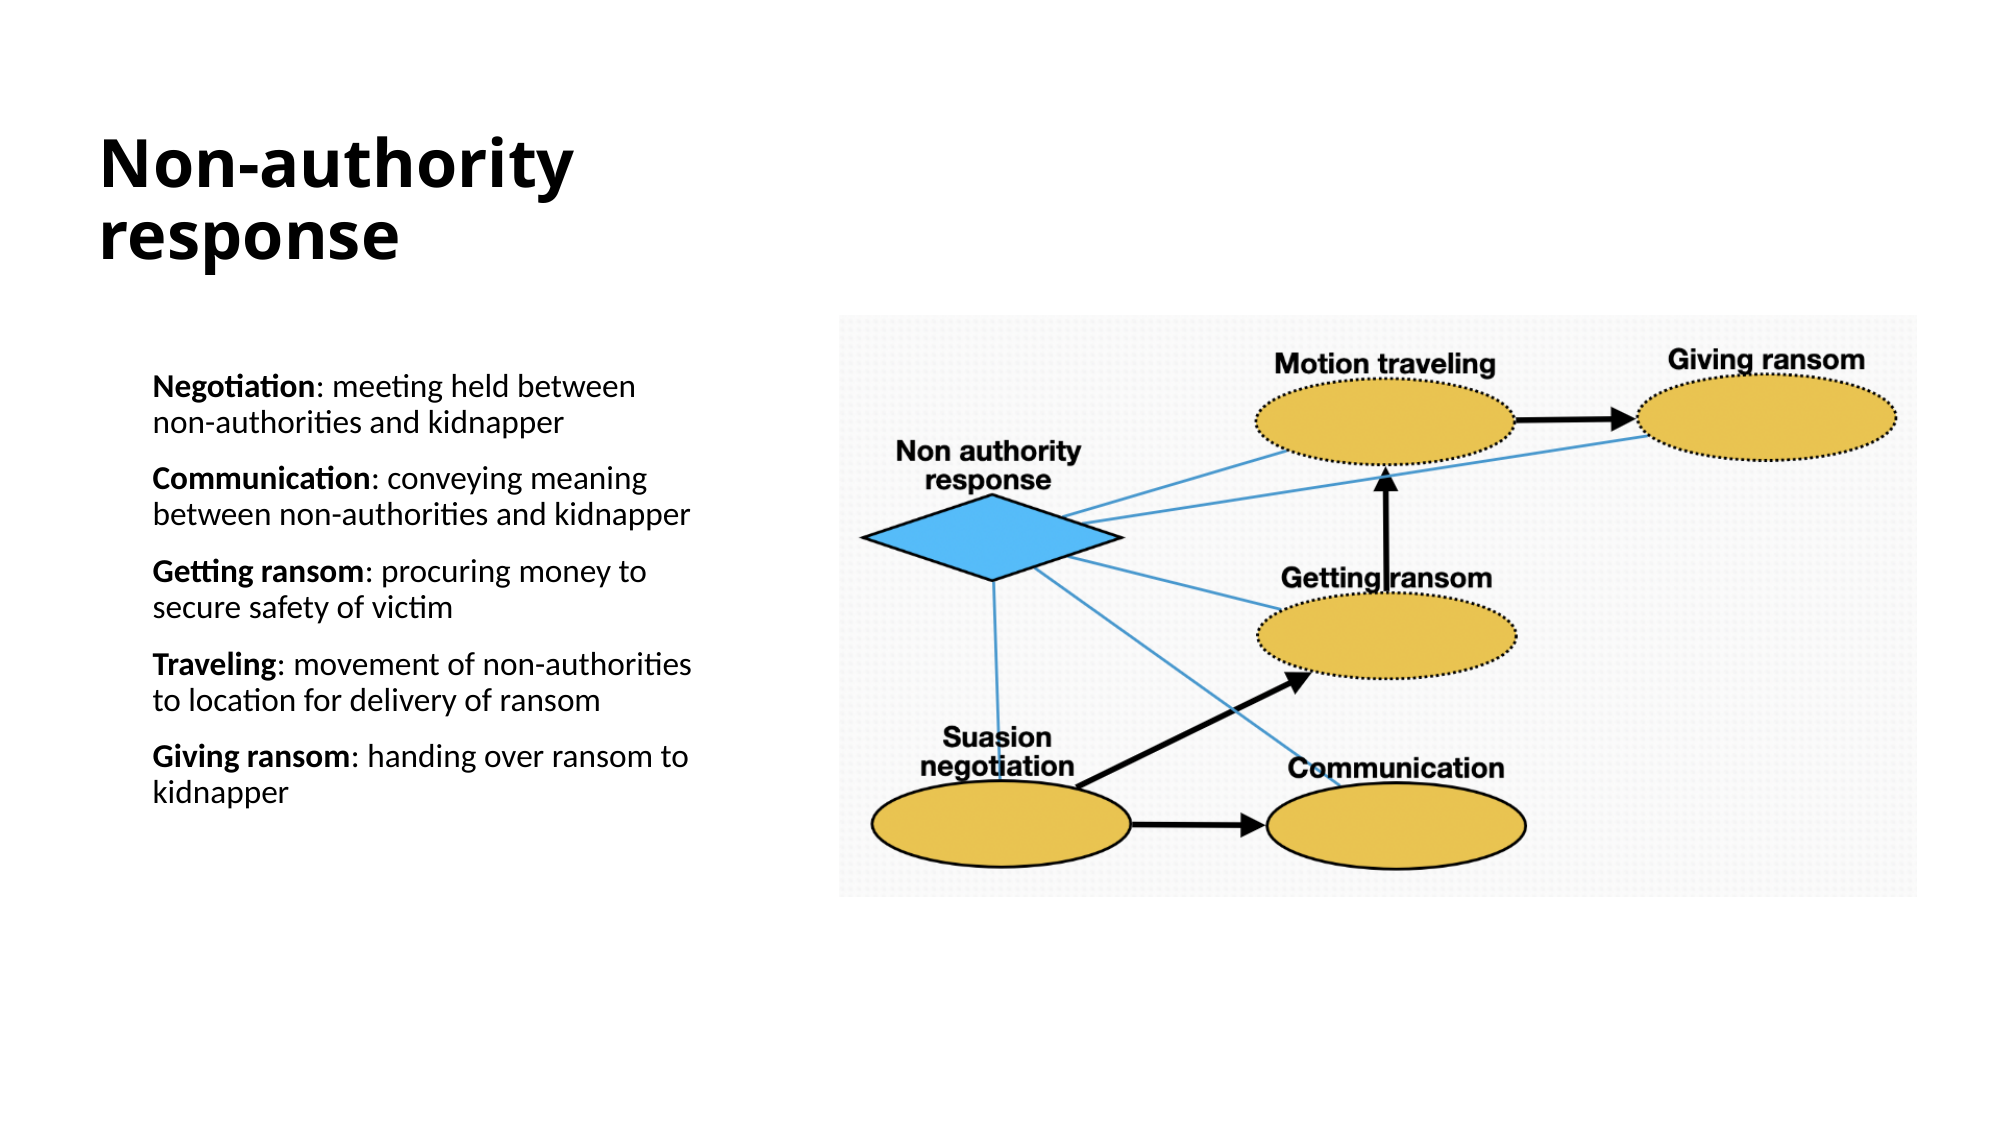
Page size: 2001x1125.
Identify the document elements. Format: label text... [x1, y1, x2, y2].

list Negotiation: meeting held between non-authorities and kidnapper Communication: conveying meaning between non-authorities and kidnapper Getting ransom: procuring money to secure safety of victim Traveling: movement of non-authorities to location for delivery of ransom Giving ransom: handing over ransom to kidnapper [137, 360, 715, 963]
picture [839, 315, 1917, 897]
title Non-authority response [83, 115, 839, 282]
